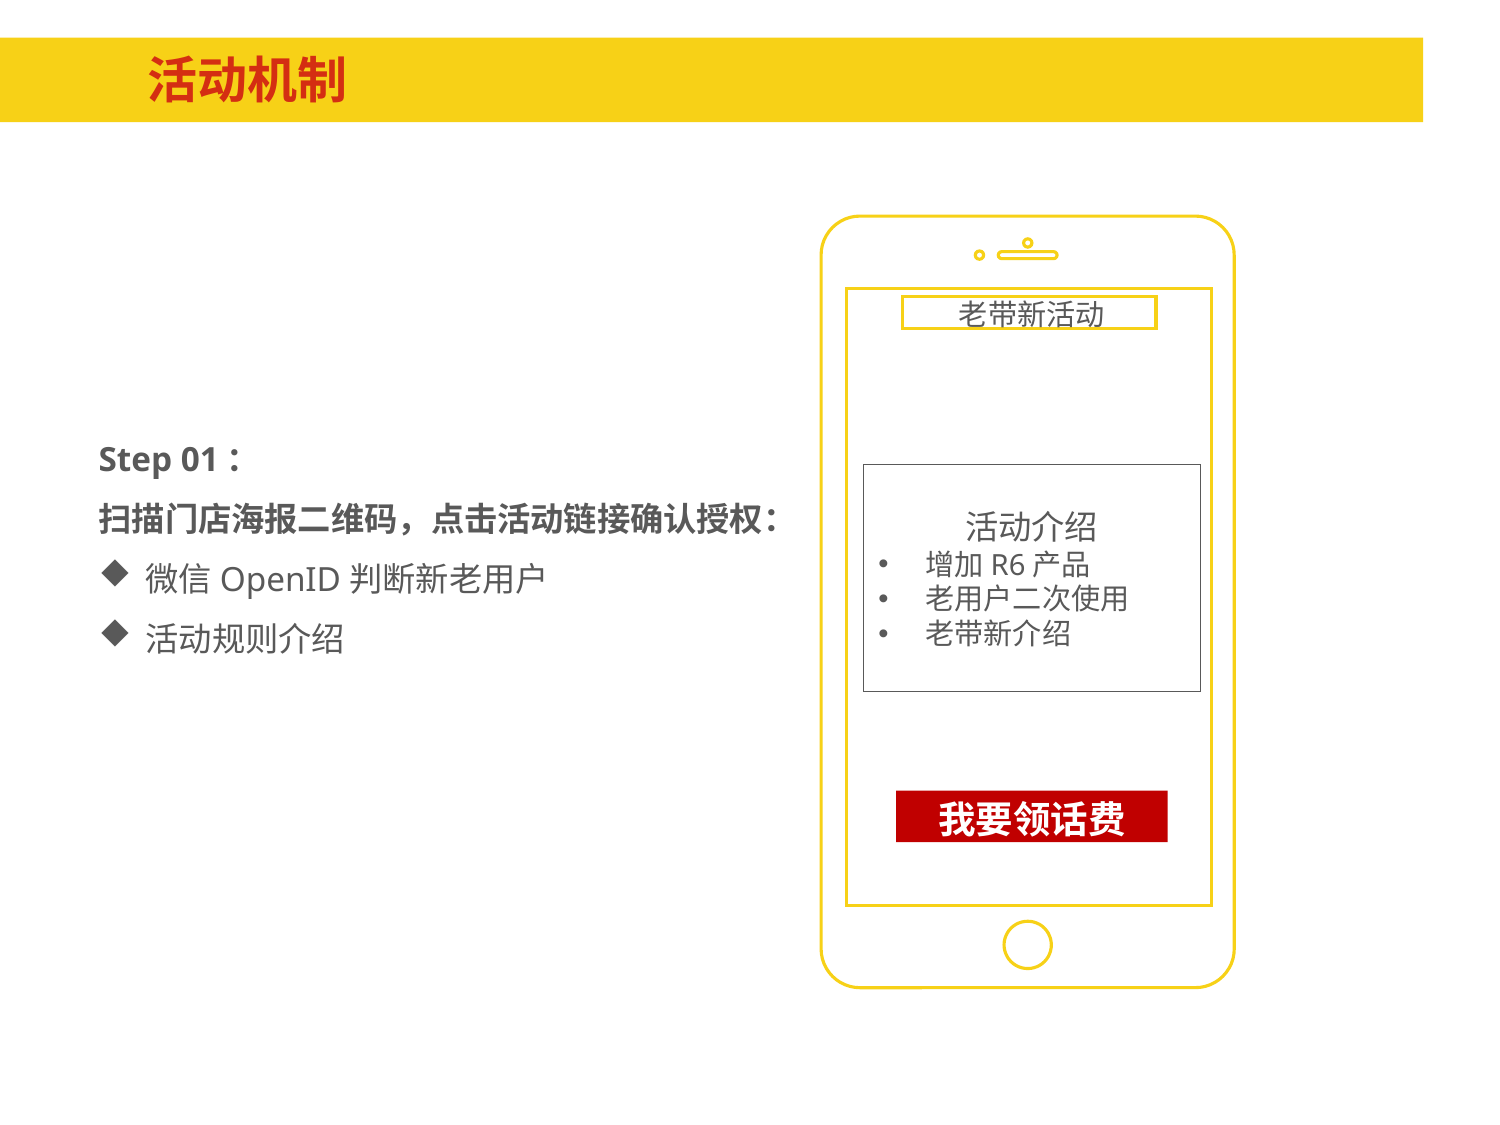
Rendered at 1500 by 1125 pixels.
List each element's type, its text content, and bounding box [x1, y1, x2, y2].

title 活动机制 [147, 48, 1412, 118]
text_box Step 01： 扫描门店海报二维码，点击活动链接确认授权： 微信OpenID判断新老用户 活动规则介绍 [83, 410, 815, 666]
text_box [820, 215, 1235, 988]
